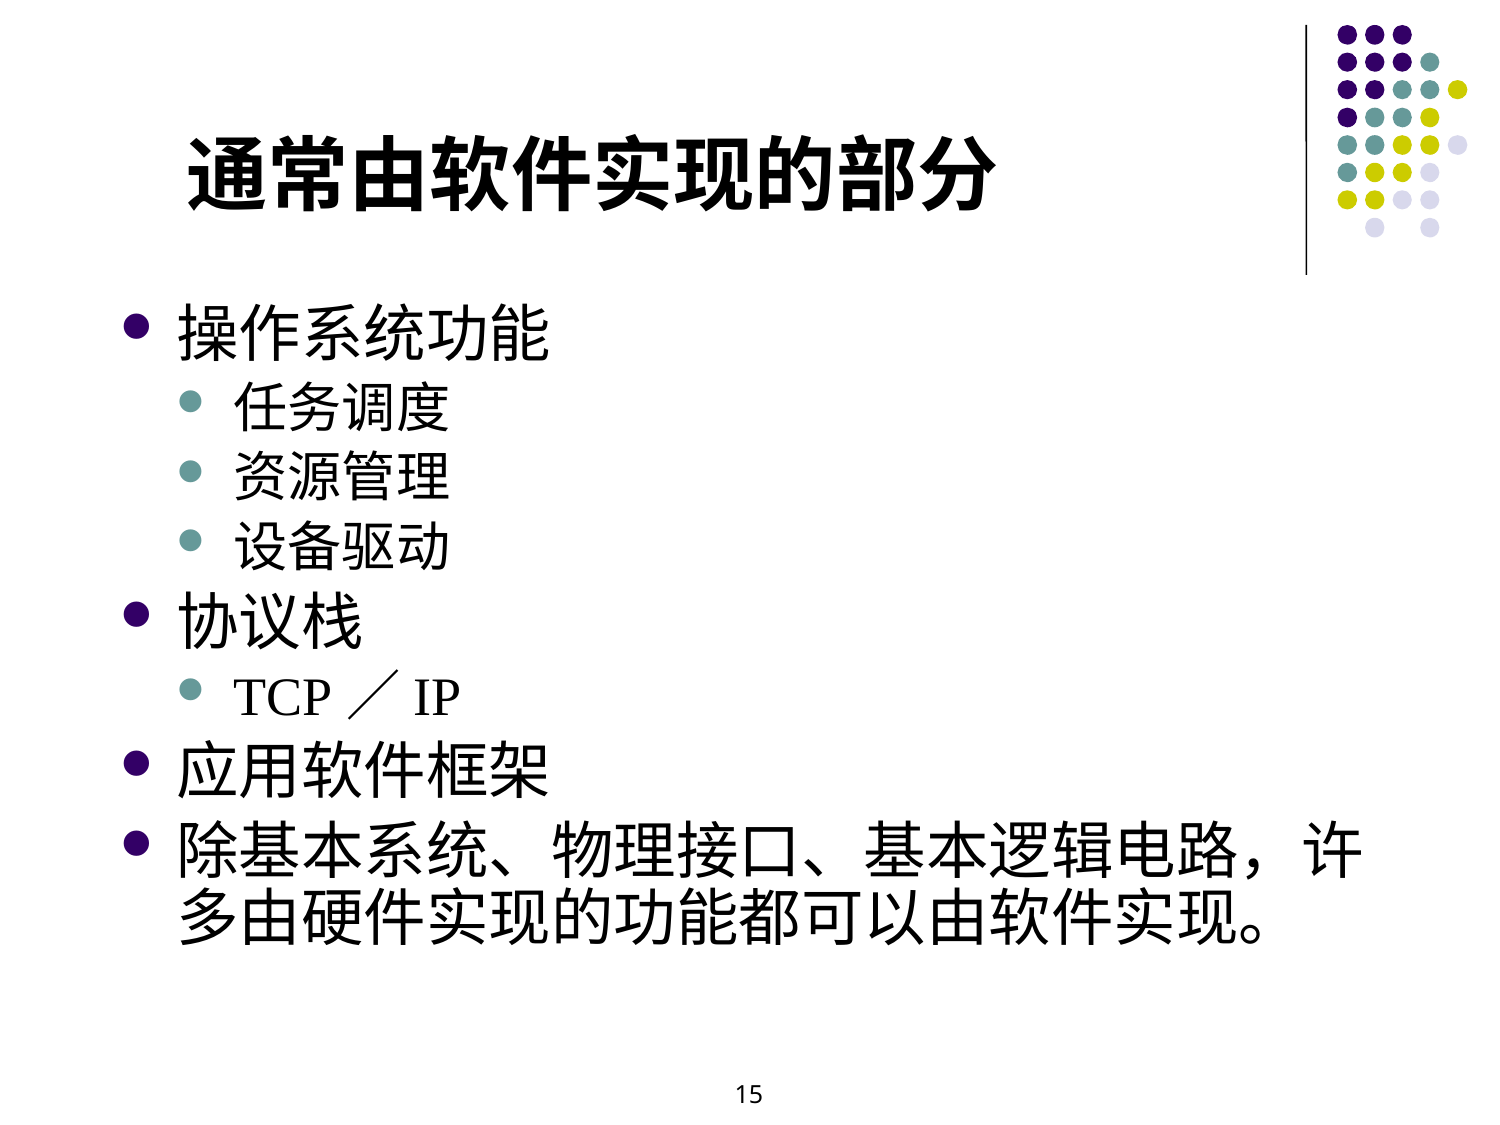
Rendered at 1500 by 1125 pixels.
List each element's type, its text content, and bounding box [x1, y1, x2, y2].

list 操作系统功能 任务调度 资源管理 设备驱动 协议栈 TCP／IP 应用软件框架 除基本系统、物理接口、基本逻辑电路，许多由硬件实现的功能都可以由软件实现。 [104, 295, 1440, 1125]
title 通常由软件实现的部分 [171, 0, 1057, 229]
